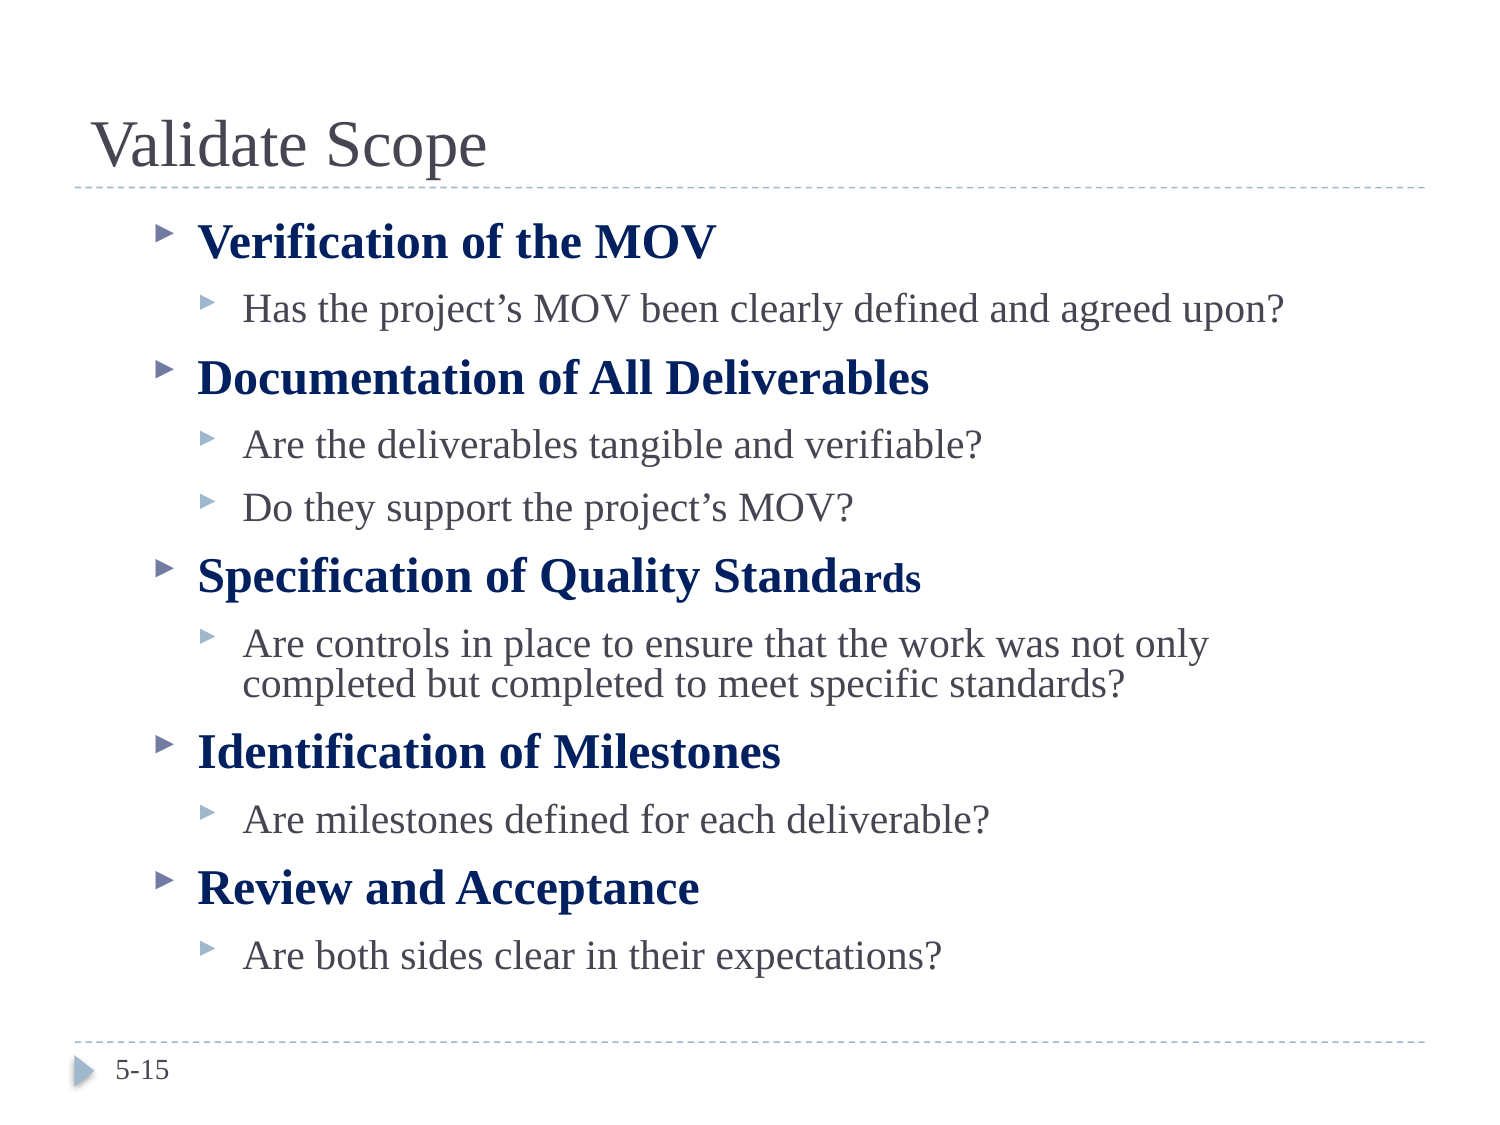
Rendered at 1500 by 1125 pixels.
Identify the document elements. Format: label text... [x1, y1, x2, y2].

list Verification of the MOV Has the project’s MOV been clearly defined and agreed upon? Documentation of All Deliverables Are the deliverables tangible and verifiable? Do they support the project’s MOV? Specification of Quality Standards Are controls in place to ensure that the work was not only completed but completed to meet specific standards? Identification of Milestones Are milestones defined for each deliverable? Review and Acceptance Are both sides clear in their expectations? [137, 212, 1388, 1001]
slide_number 5-15 [100, 1042, 426, 1103]
title Validate Scope [74, 24, 1426, 188]
